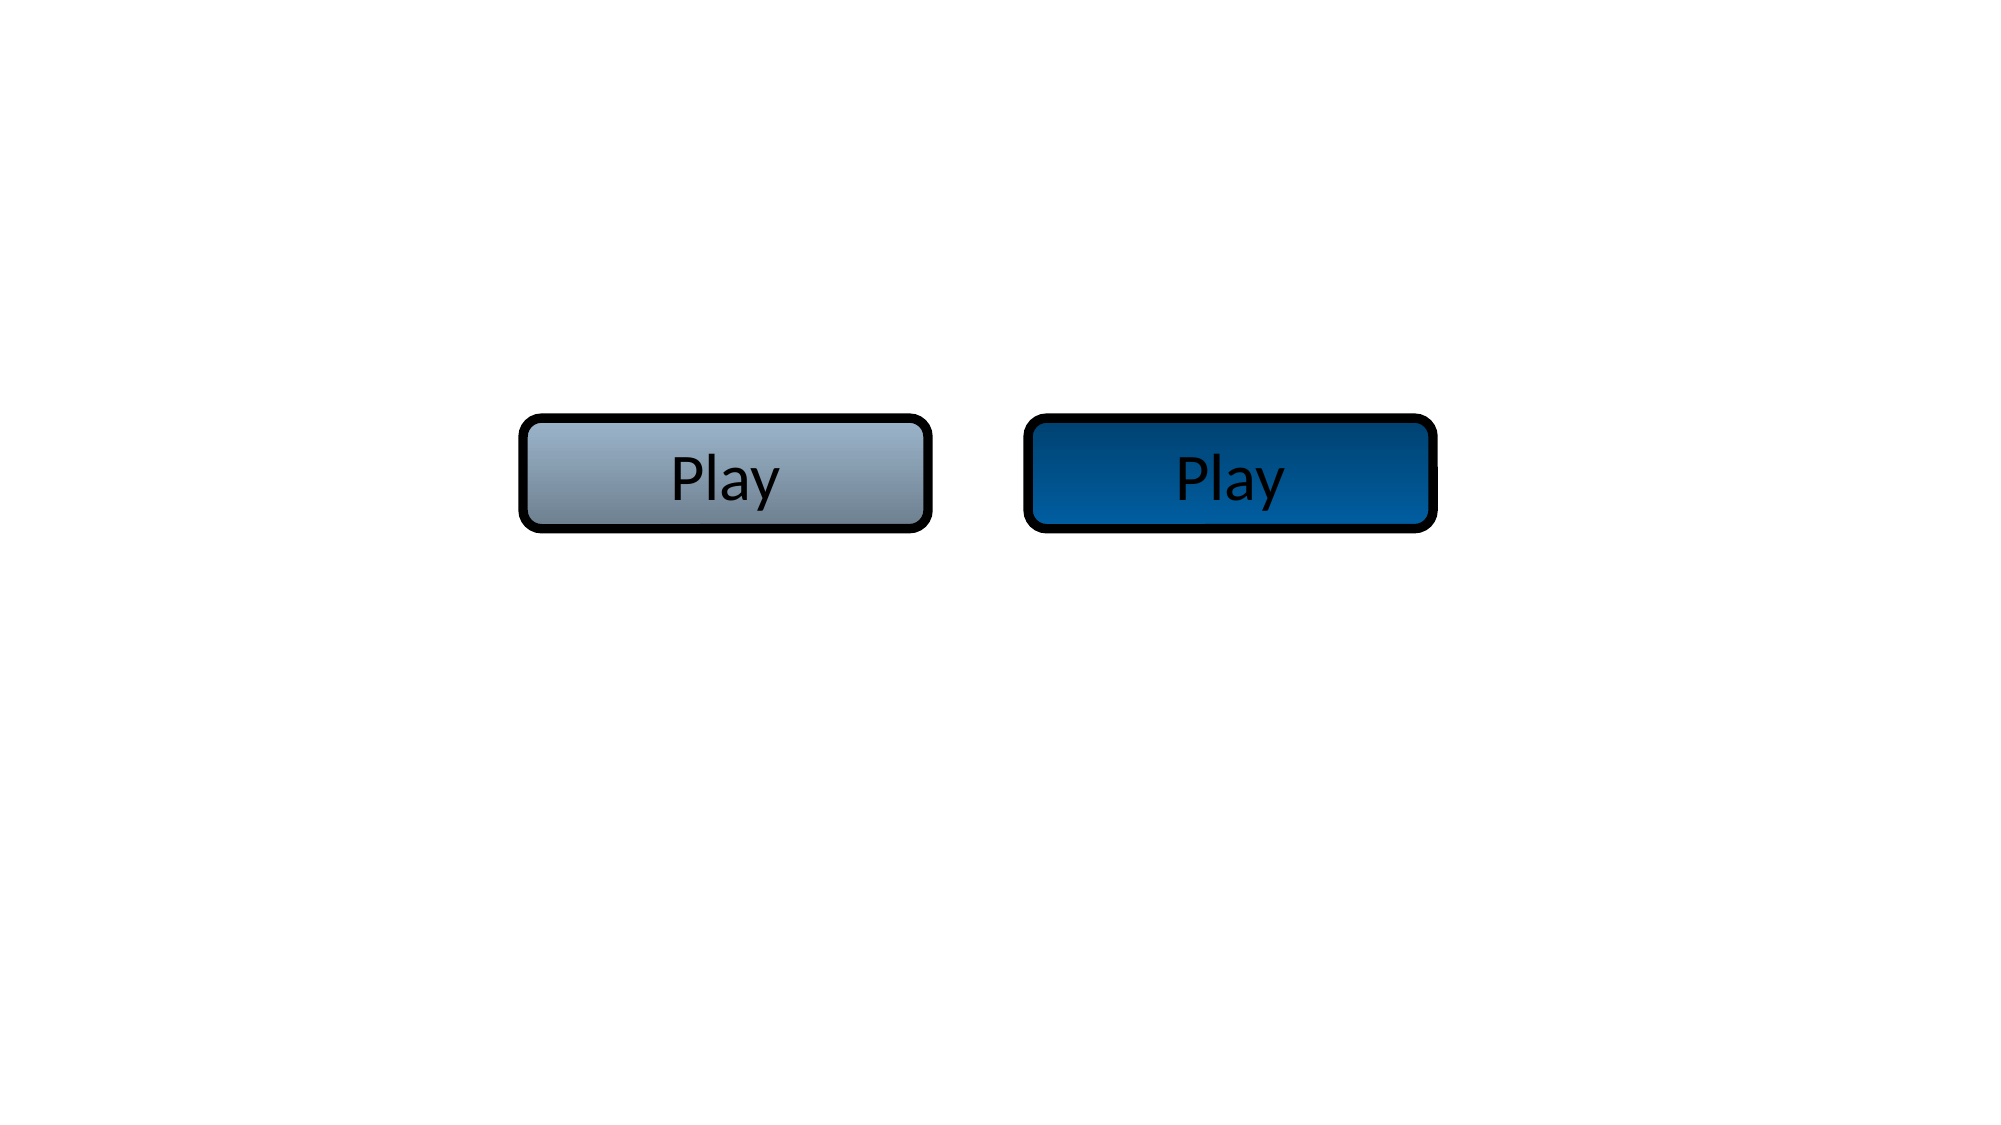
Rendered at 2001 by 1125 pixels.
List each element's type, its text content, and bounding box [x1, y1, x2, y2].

text_box Play [1027, 417, 1435, 530]
text_box Play [522, 417, 930, 530]
